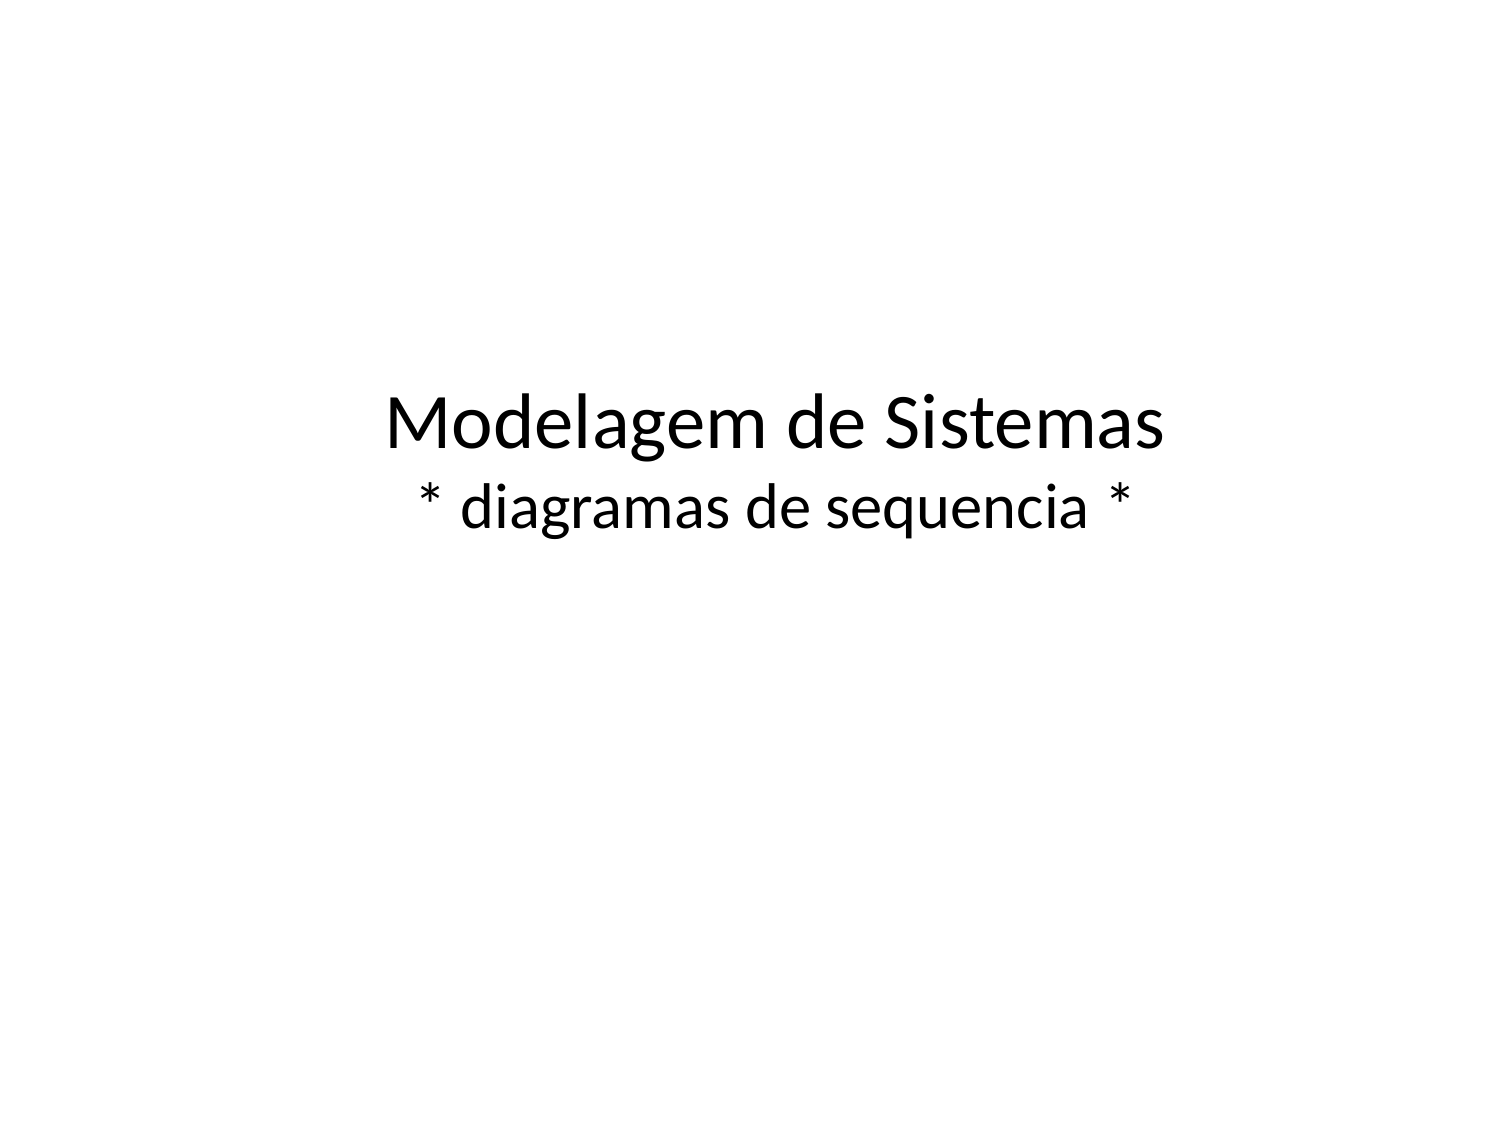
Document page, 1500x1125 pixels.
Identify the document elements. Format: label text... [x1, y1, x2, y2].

title Modelagem de Sistemas * diagramas de sequencia * [100, 361, 1451, 550]
